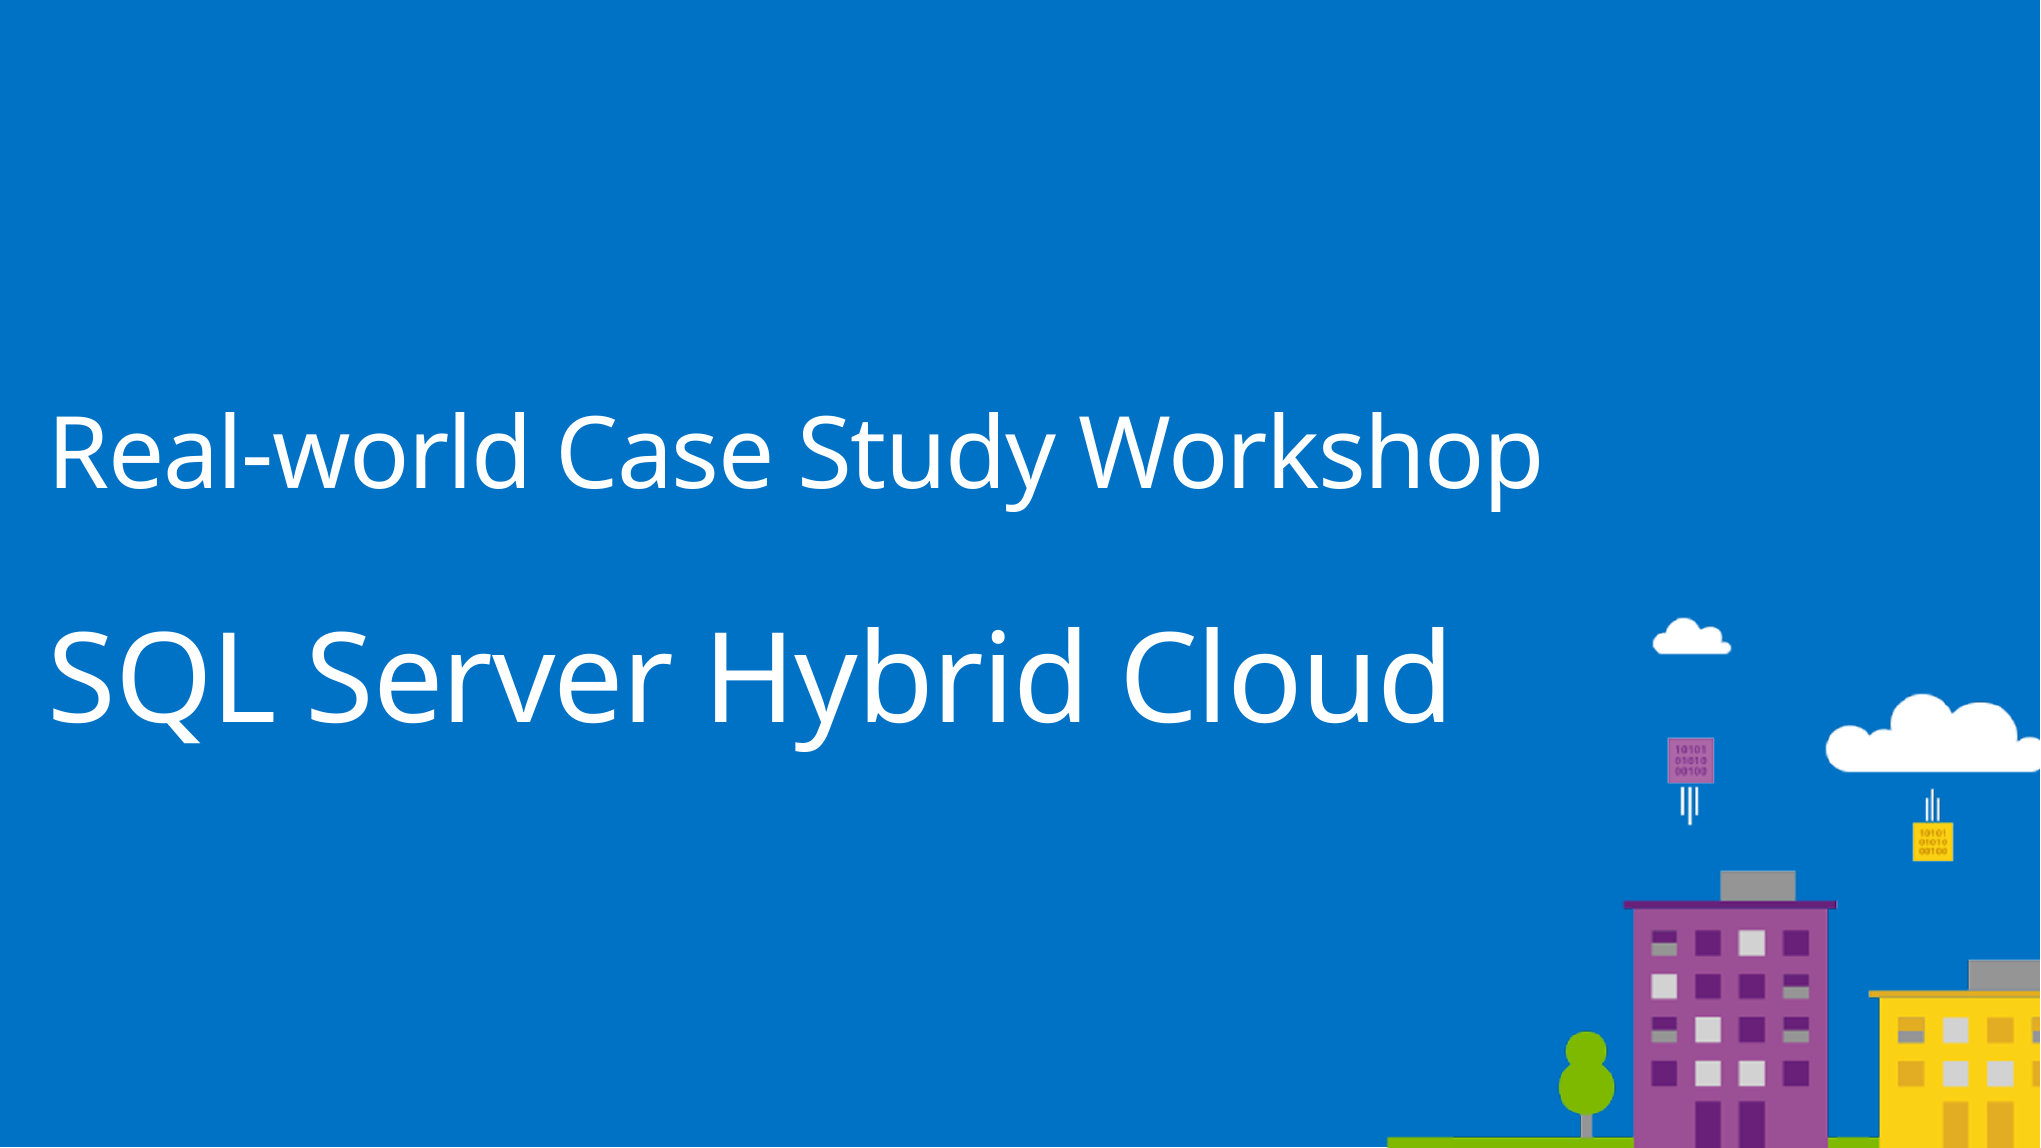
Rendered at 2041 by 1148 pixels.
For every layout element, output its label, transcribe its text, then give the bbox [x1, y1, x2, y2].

picture [1255, 550, 2041, 1148]
text_box Real-world Case Study Workshop [33, 386, 1871, 525]
text_box SQL Server Hybrid Cloud [33, 599, 1255, 900]
